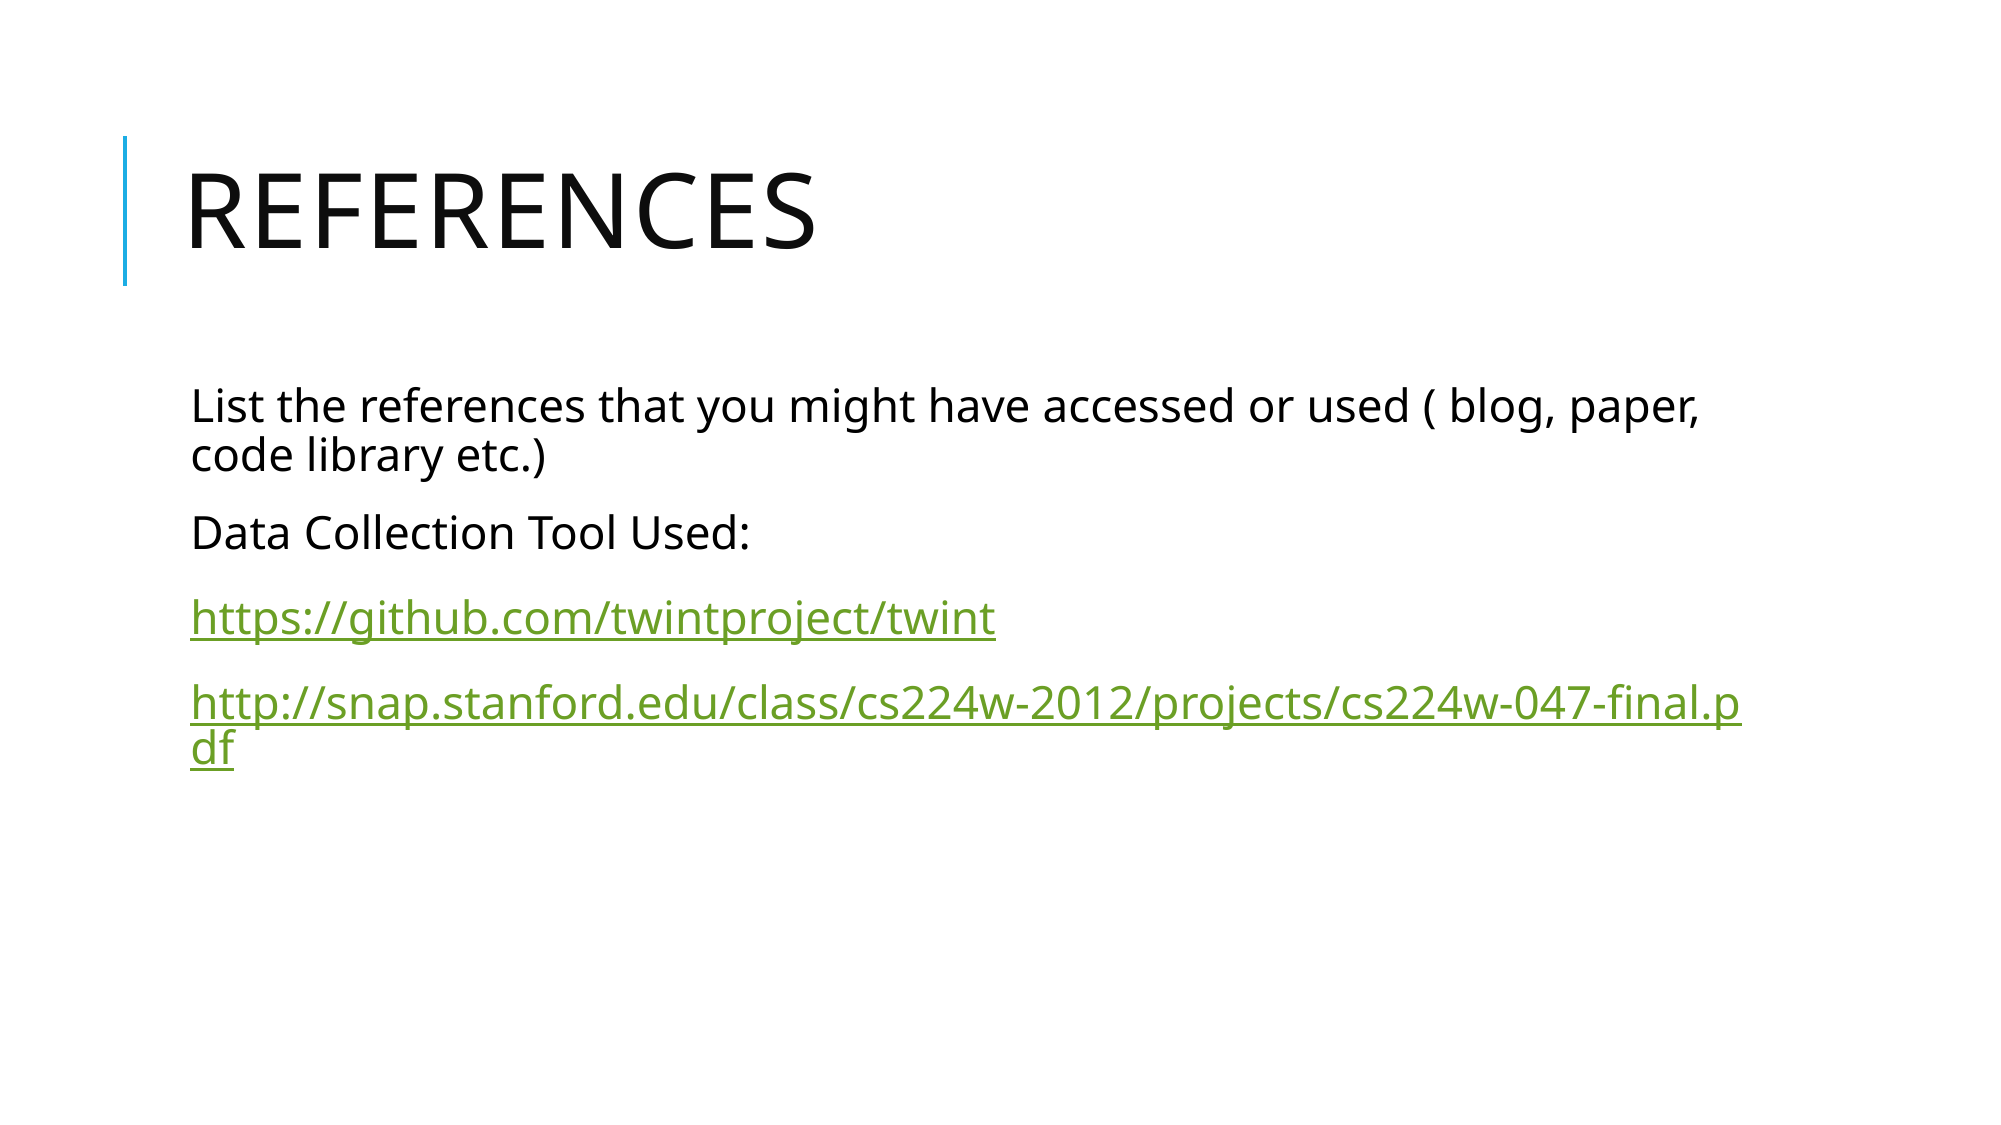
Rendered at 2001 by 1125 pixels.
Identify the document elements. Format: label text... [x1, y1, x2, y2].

list List the references that you might have accessed or used ( blog, paper, code library etc.) Data Collection Tool Used: https://github.com/twintproject/twint http://snap.stanford.edu/class/cs224w-2012/projects/cs224w-047-final.pdf [168, 375, 1763, 1035]
title References [168, 96, 1763, 342]
